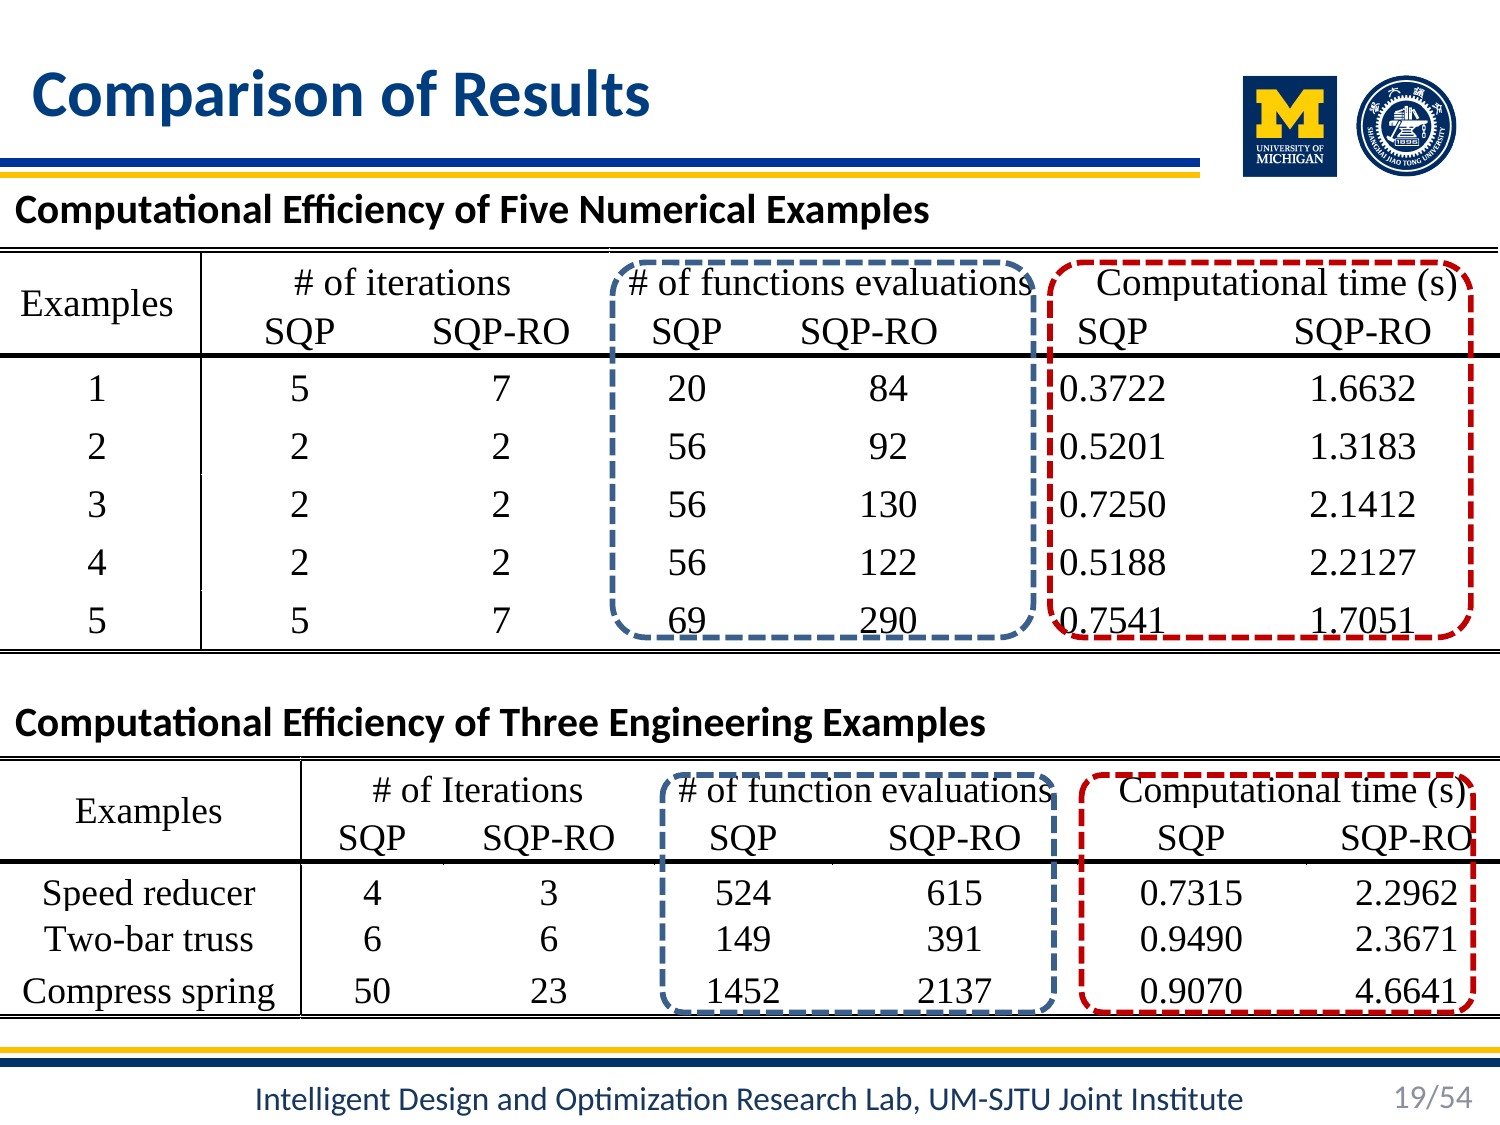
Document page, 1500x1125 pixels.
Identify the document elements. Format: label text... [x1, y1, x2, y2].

picture [0, 246, 1500, 668]
picture [0, 755, 1500, 1076]
title Comparison of Results [17, 37, 1199, 143]
text_box Computational Efficiency of Three Engineering Examples [0, 687, 1055, 753]
picture [1228, 68, 1463, 182]
slide_number 19/54 [1345, 1085, 1488, 1125]
text_box Computational Efficiency of Five Numerical Examples [0, 174, 1022, 240]
